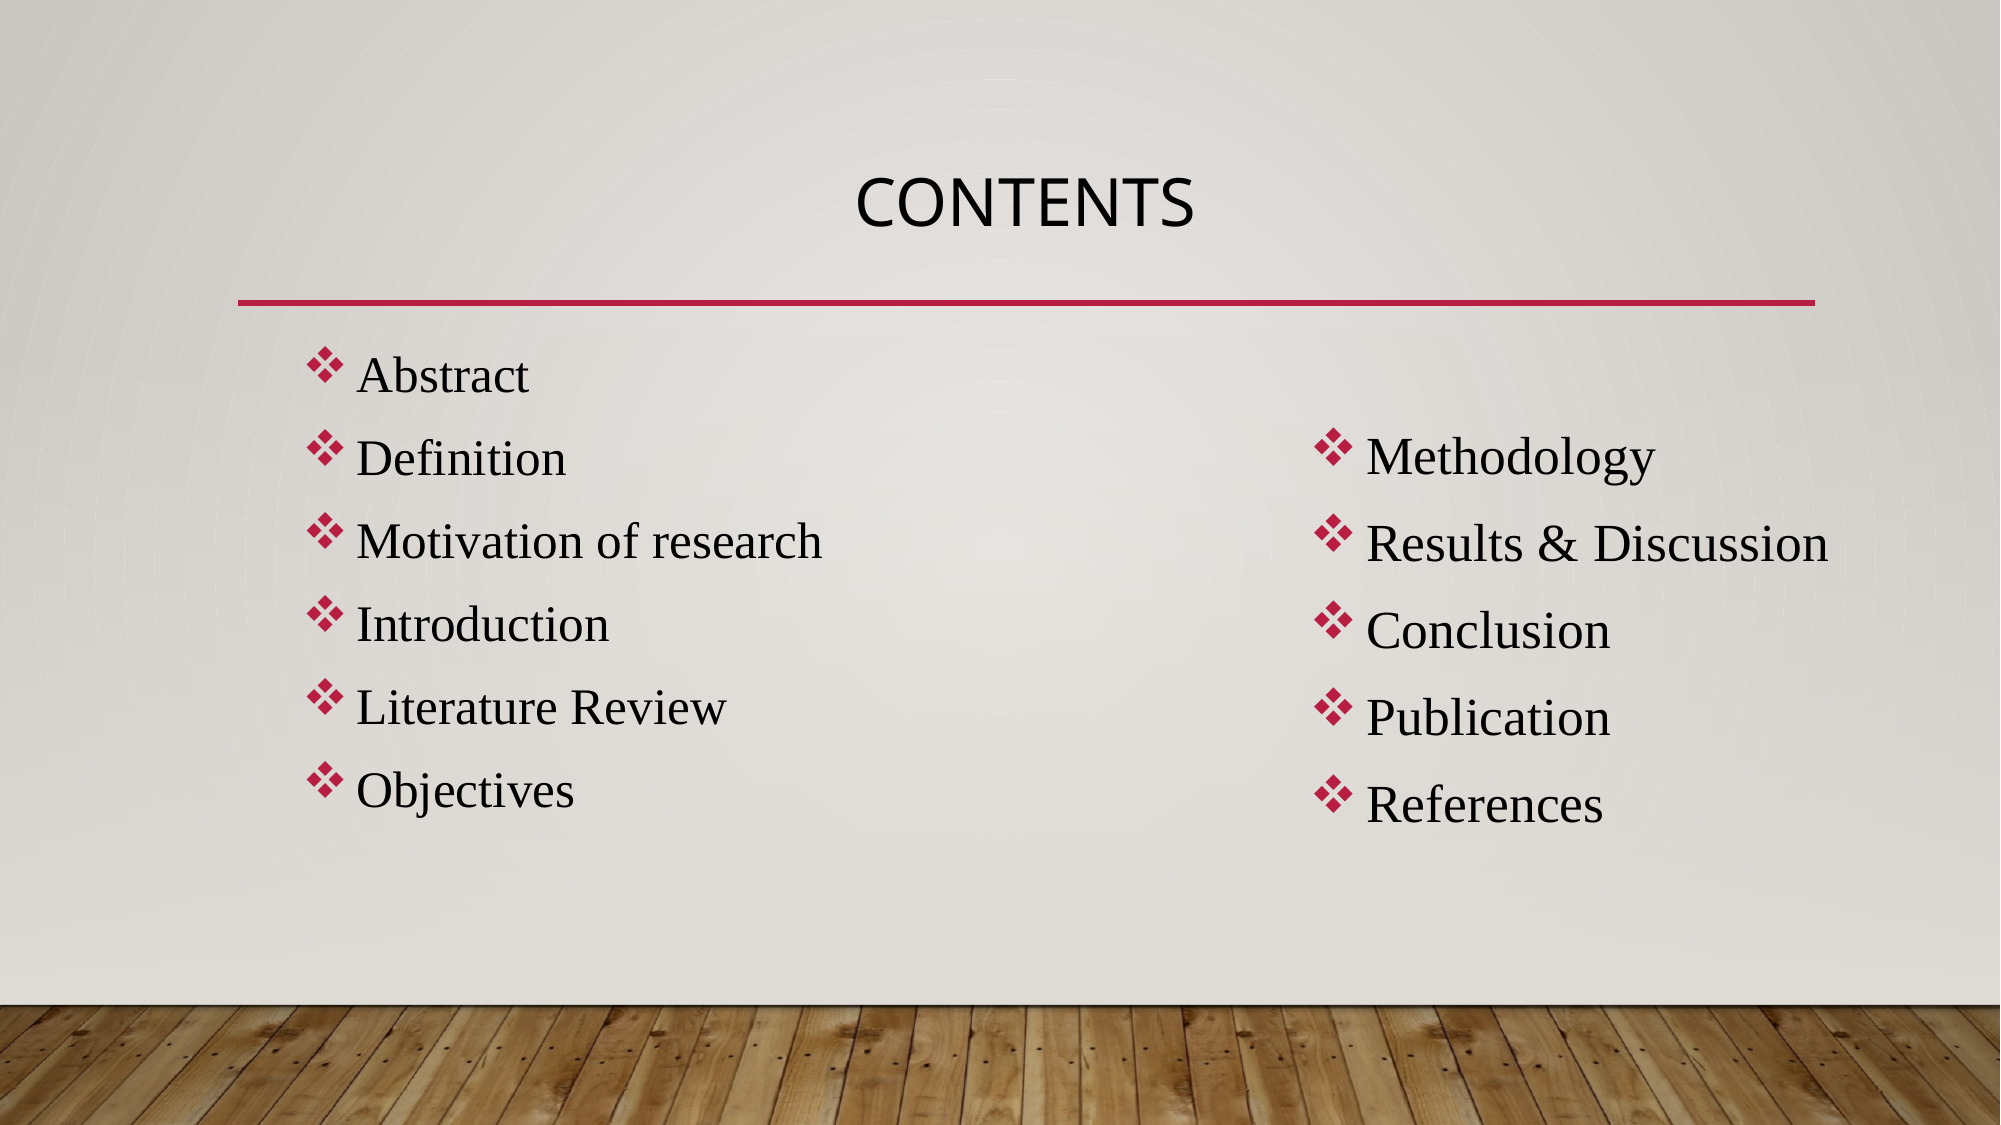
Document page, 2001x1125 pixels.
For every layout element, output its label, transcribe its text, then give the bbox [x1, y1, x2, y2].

picture [0, 1005, 2000, 1125]
title Contents [237, 88, 1814, 256]
text_box Methodology Results & Discussion Conclusion Publication References [1294, 327, 1849, 869]
list Abstract Definition Motivation of research Introduction Literature Review Objectives [287, 321, 841, 888]
